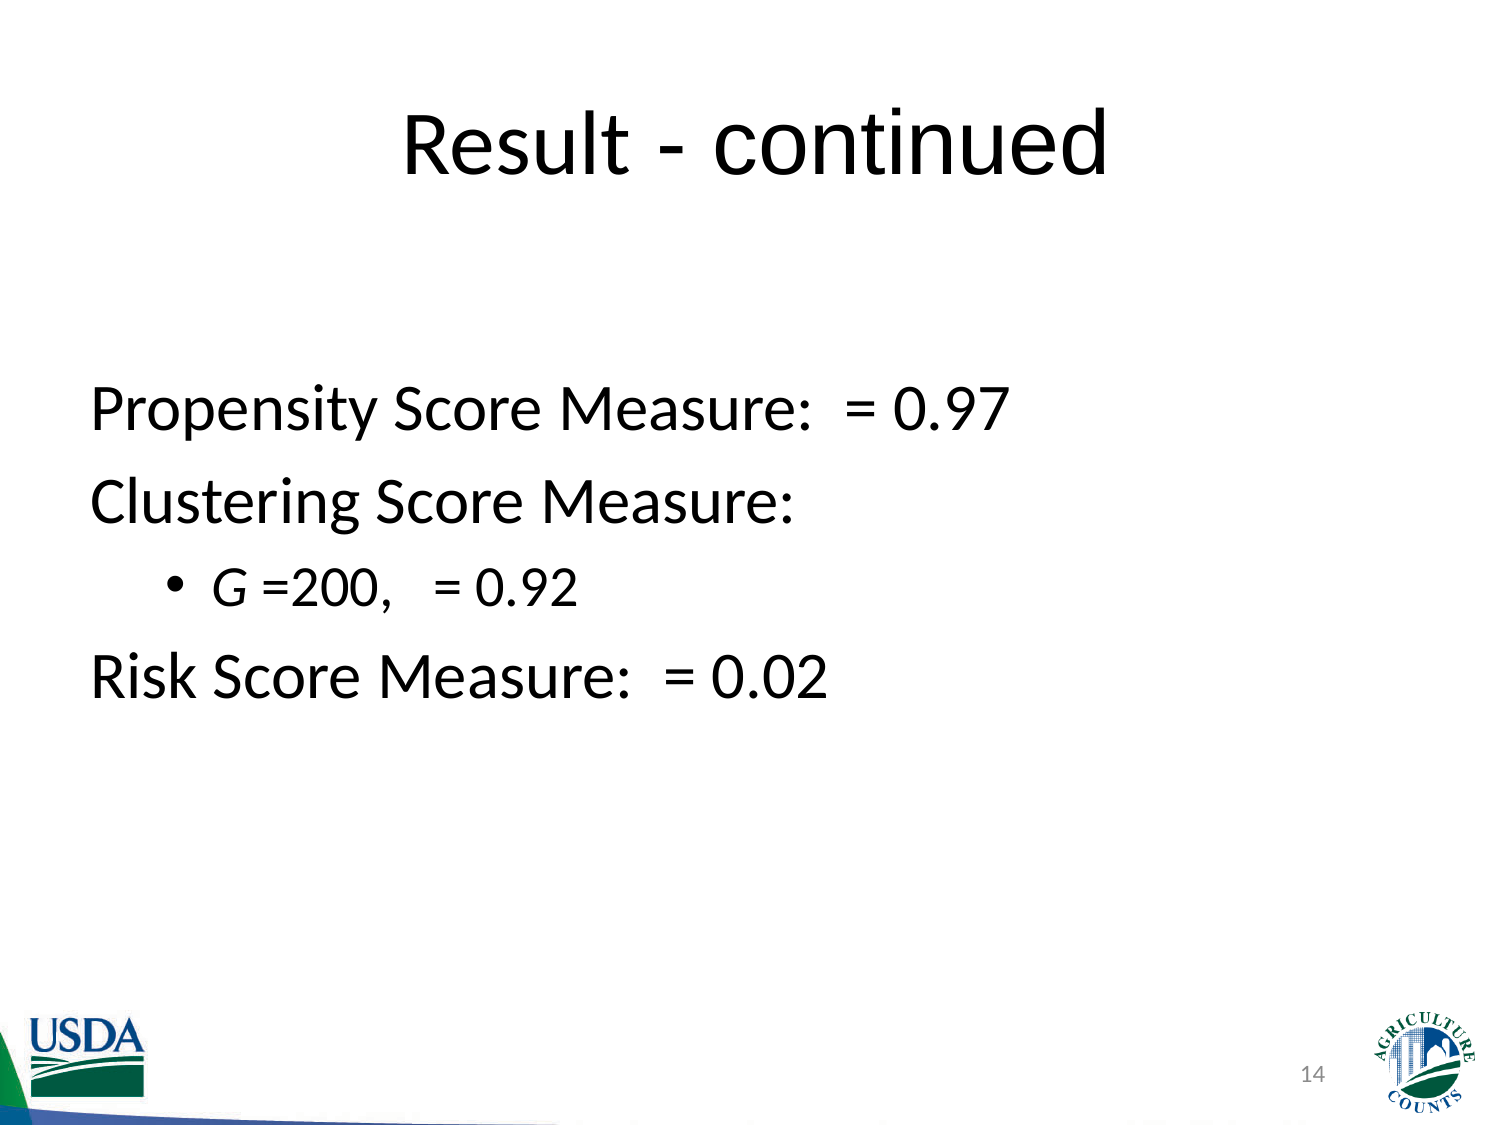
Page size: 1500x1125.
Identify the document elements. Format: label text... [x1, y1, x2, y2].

picture [0, 987, 1321, 1125]
picture [1374, 1012, 1475, 1113]
title Result - continued [125, 50, 1388, 225]
